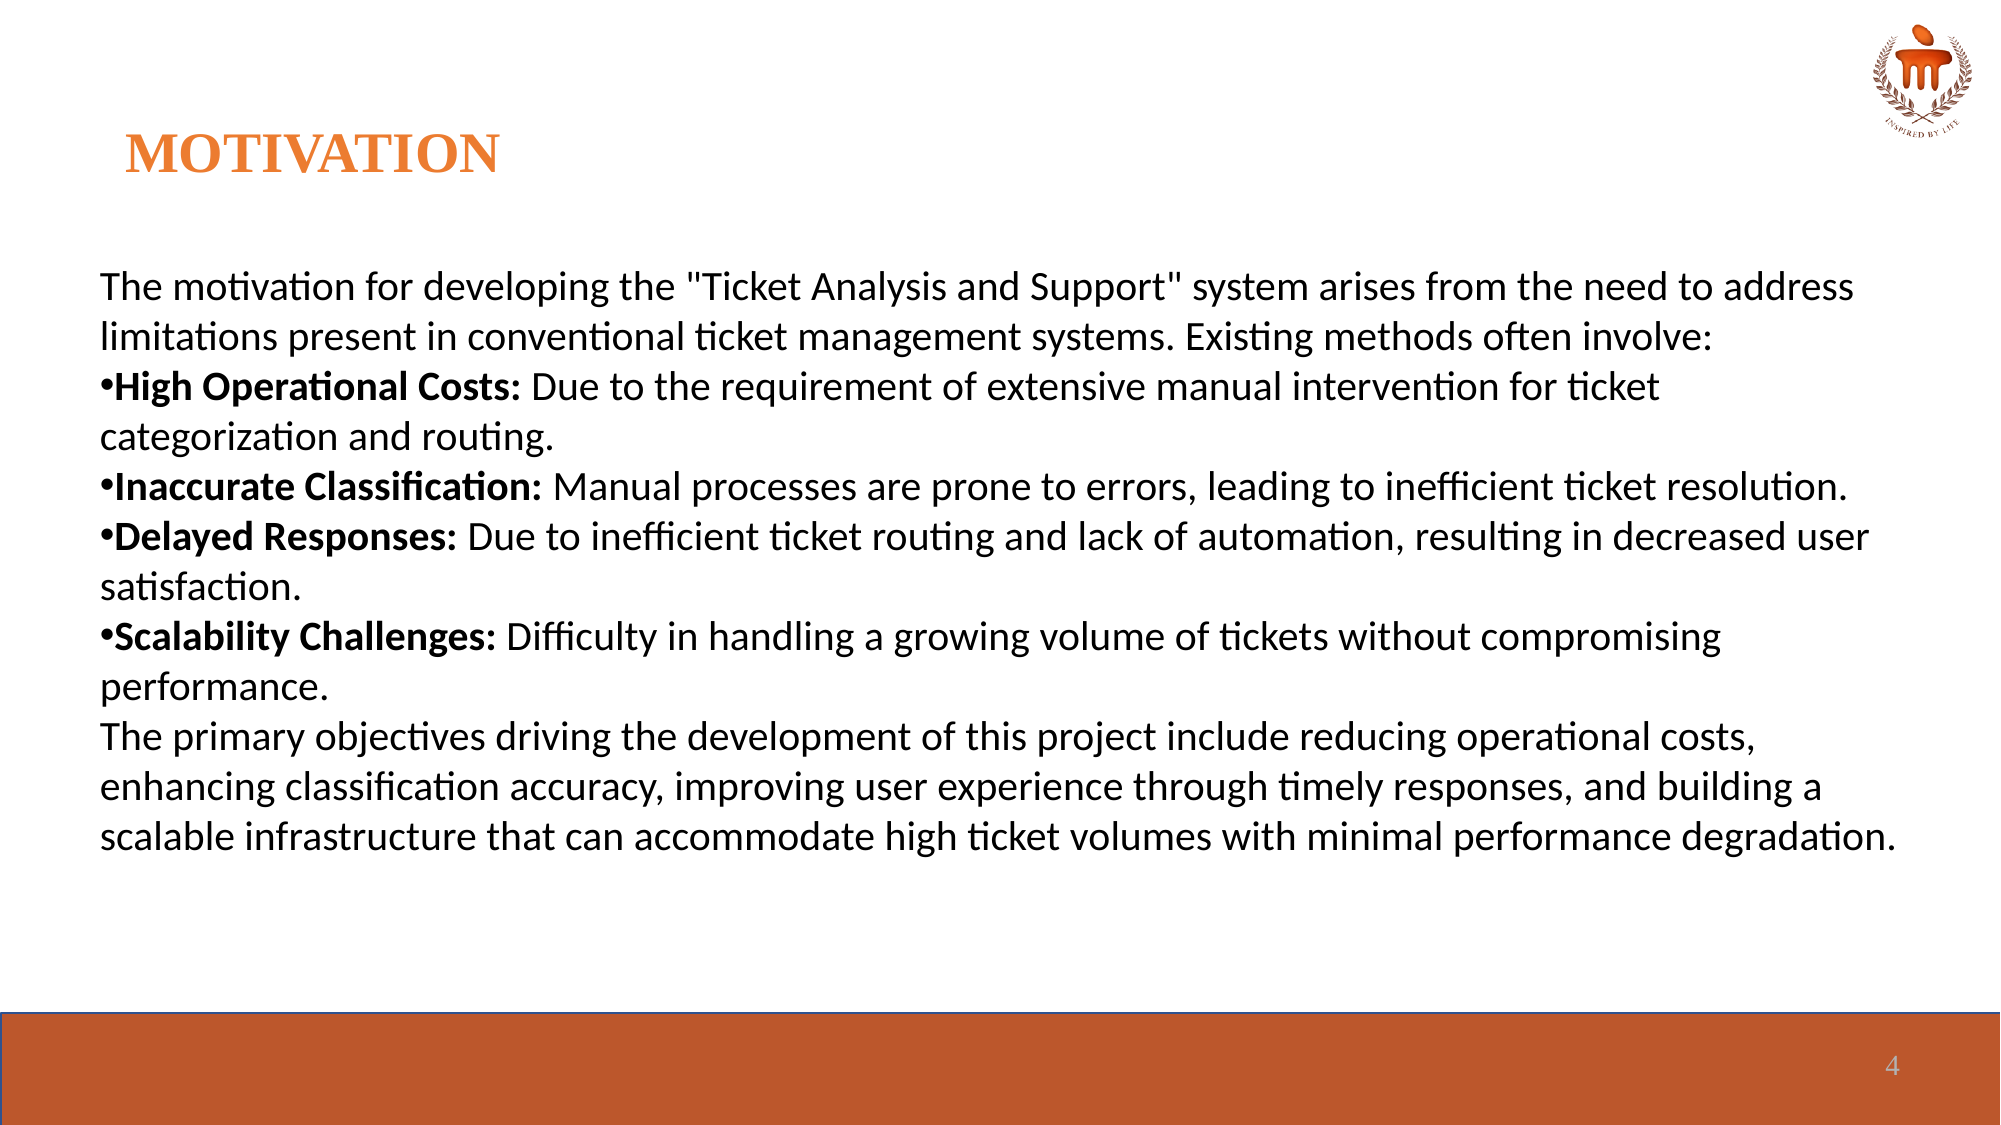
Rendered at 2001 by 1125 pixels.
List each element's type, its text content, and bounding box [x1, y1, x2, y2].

picture [1873, 24, 1972, 138]
slide_number 4 [1440, 1046, 1900, 1103]
title MOTIVATION [125, 115, 1184, 185]
list The motivation for developing the "Ticket Analysis and Support" system arises from the need to address limitations present in conventional ticket management systems. Existing methods often involve: High Operational Costs: Due to the requirement of extensive manual intervention for ticket categorization and routing. Inaccurate Classification: Manual processes are prone to errors, leading to inefficient ticket resolution. Delayed Responses: Due to inefficient ticket routing and lack of automation, resulting in decreased user satisfaction. Scalability Challenges: Difficulty in handling a growing volume of tickets without compromising performance. The primary objectives driving the development of this project include reducing operational costs, enhancing classification accuracy, improving user experience through timely responses, and building a scalable infrastructure that can accommodate high ticket volumes with minimal performance degradation. [99, 258, 1900, 916]
